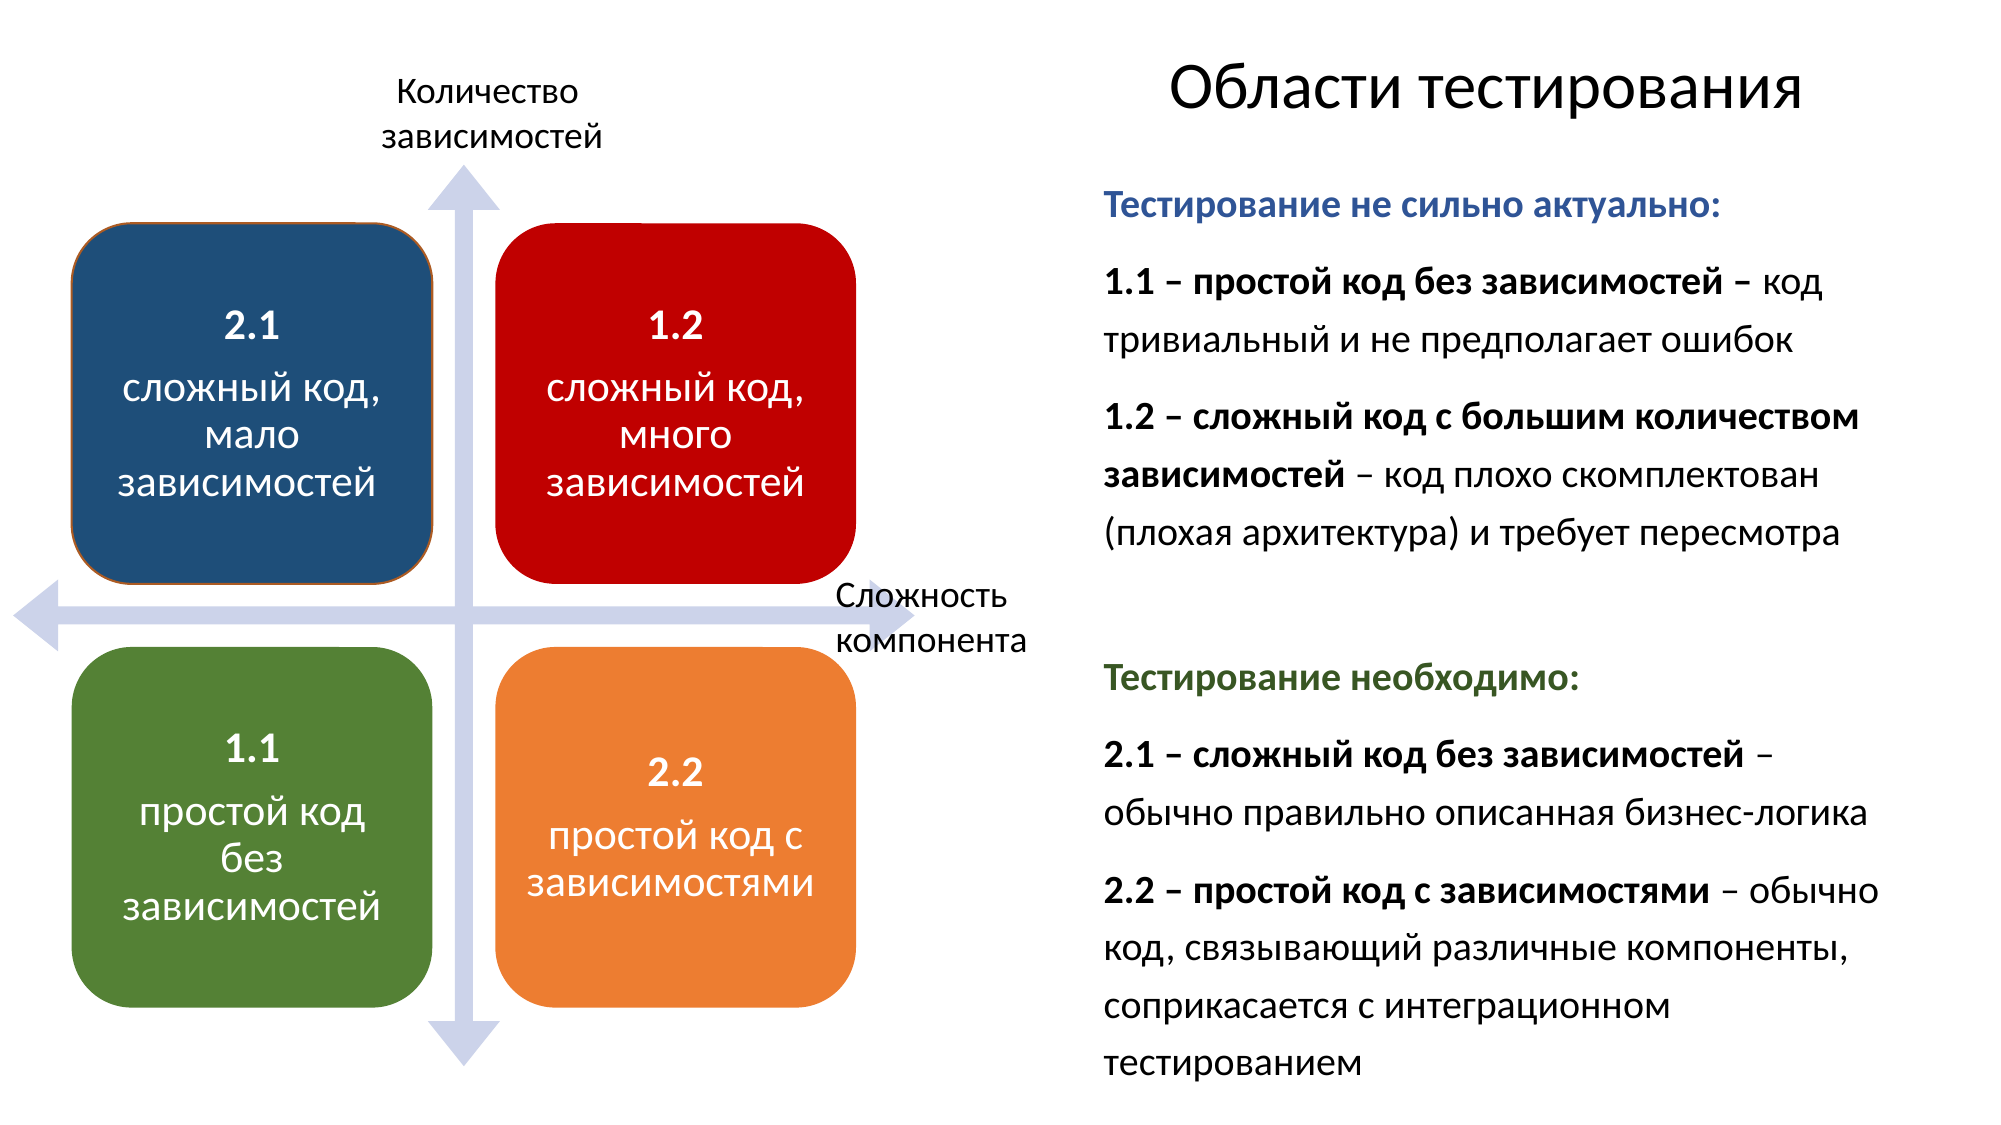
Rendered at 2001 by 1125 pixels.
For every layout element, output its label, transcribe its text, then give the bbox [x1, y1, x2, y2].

title Области тестирования [1154, 27, 1889, 147]
text_box Количество зависимостей [330, 58, 654, 163]
text_box Сложность компонента [920, 562, 1089, 668]
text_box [12, 164, 915, 1067]
list Тестирование не сильно актуально: 1.1 – простой код без зависимостей – код тривиальный и не предполагает ошибок 1.2 – сложный код с большим количеством зависимостей – код плохо скомплектован (плохая архитектура) и требует пересмотра Тестирование необходимо: 2.1 – сложный код без зависимостей – обычно правильно описанная бизнес-логика 2.2 – простой код с зависимостями – обычно код, связывающий различные компоненты, соприкасается с интеграционном тестированием [1088, 164, 1923, 1098]
